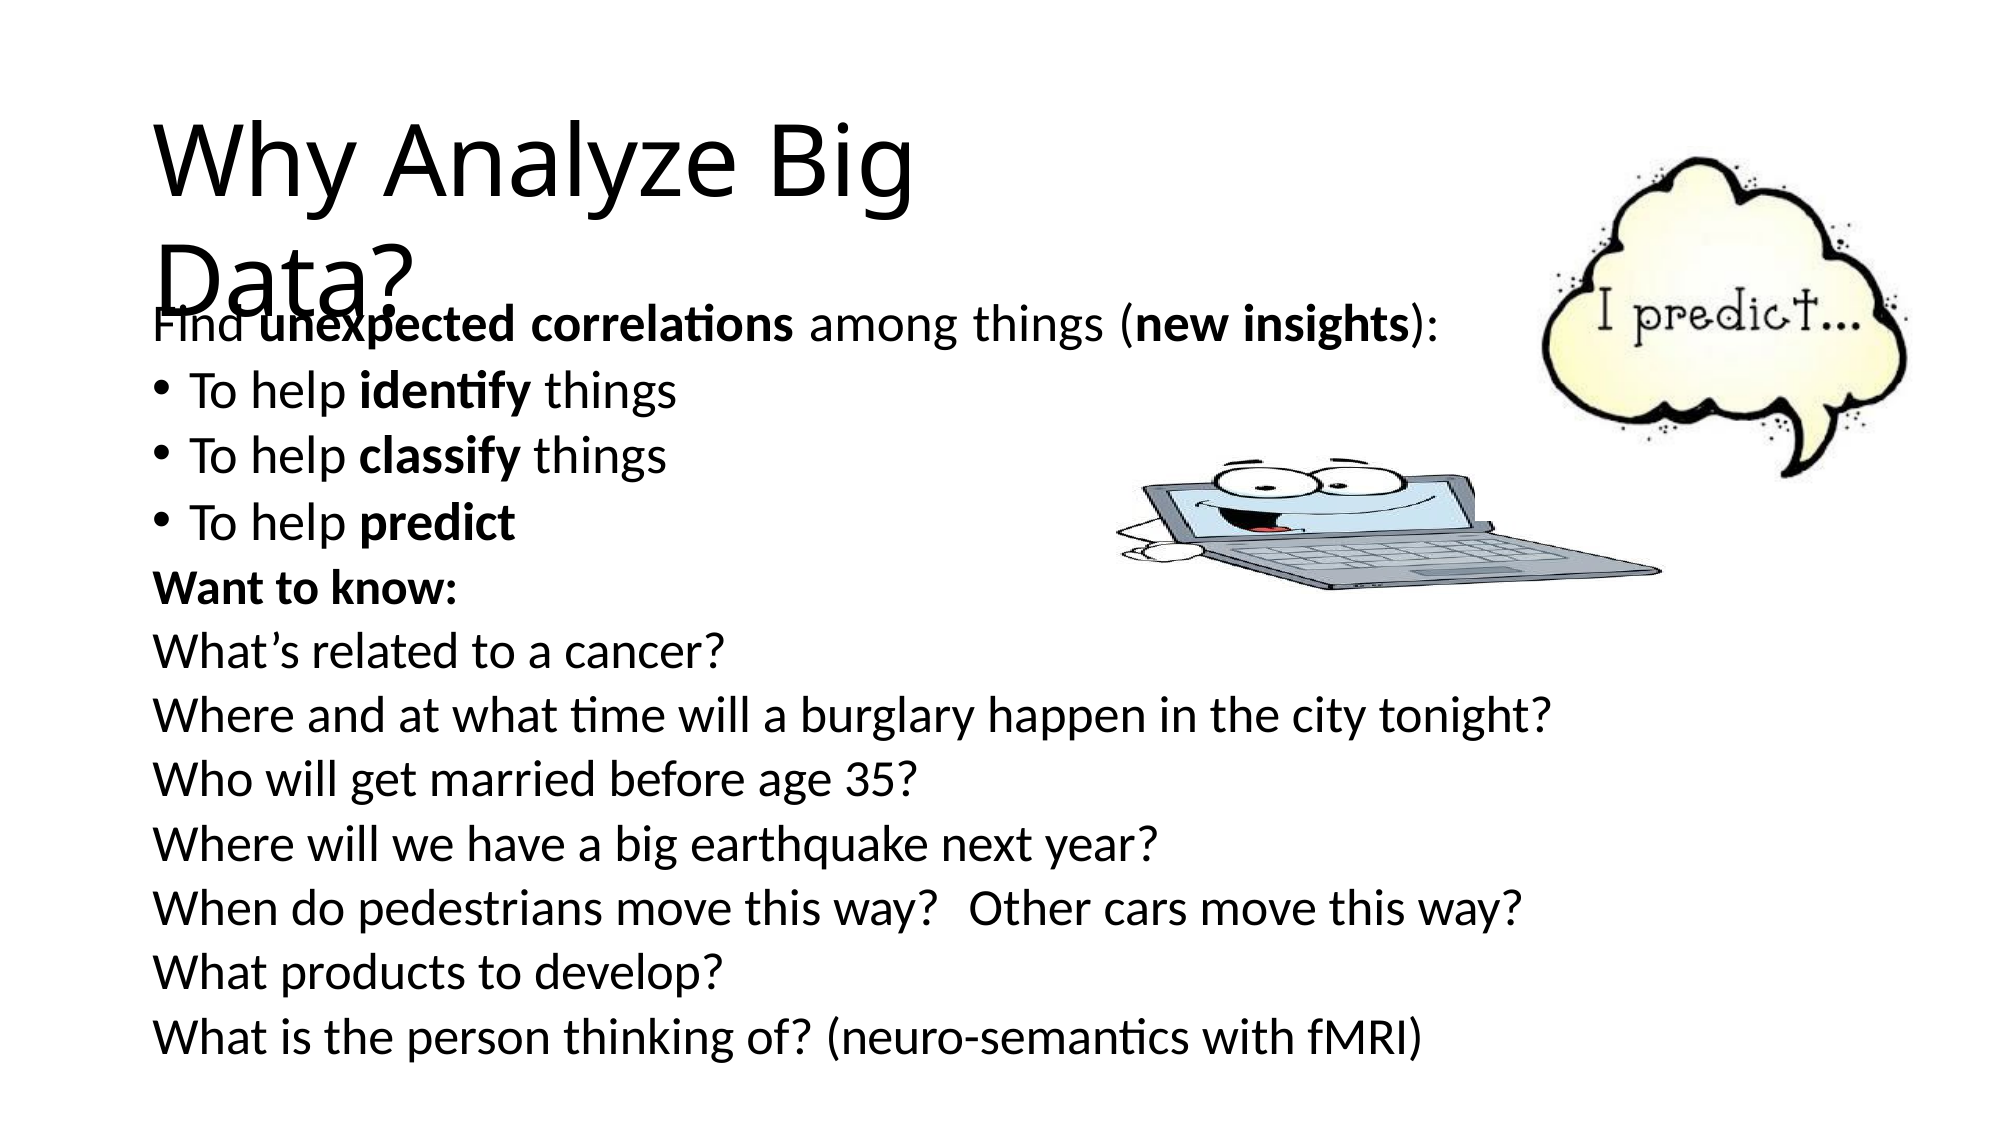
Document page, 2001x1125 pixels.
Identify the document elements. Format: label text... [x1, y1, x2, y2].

text_box Find unexpected correlations among things (new insights): To help identify things To help classify things To help predict Want to know: What’s related to a cancer? Where and at what time will a burglary happen in the city tonight? Who will get married before age 35? Where will we have a big earthquake next year? When do pedestrians move this way? Other cars move this way? What products to develop? What is the person thinking of? (neuro-semantics with fMRI) [150, 285, 1560, 1065]
title Why Analyze Big Data? [150, 93, 1052, 285]
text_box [1116, 145, 1976, 595]
